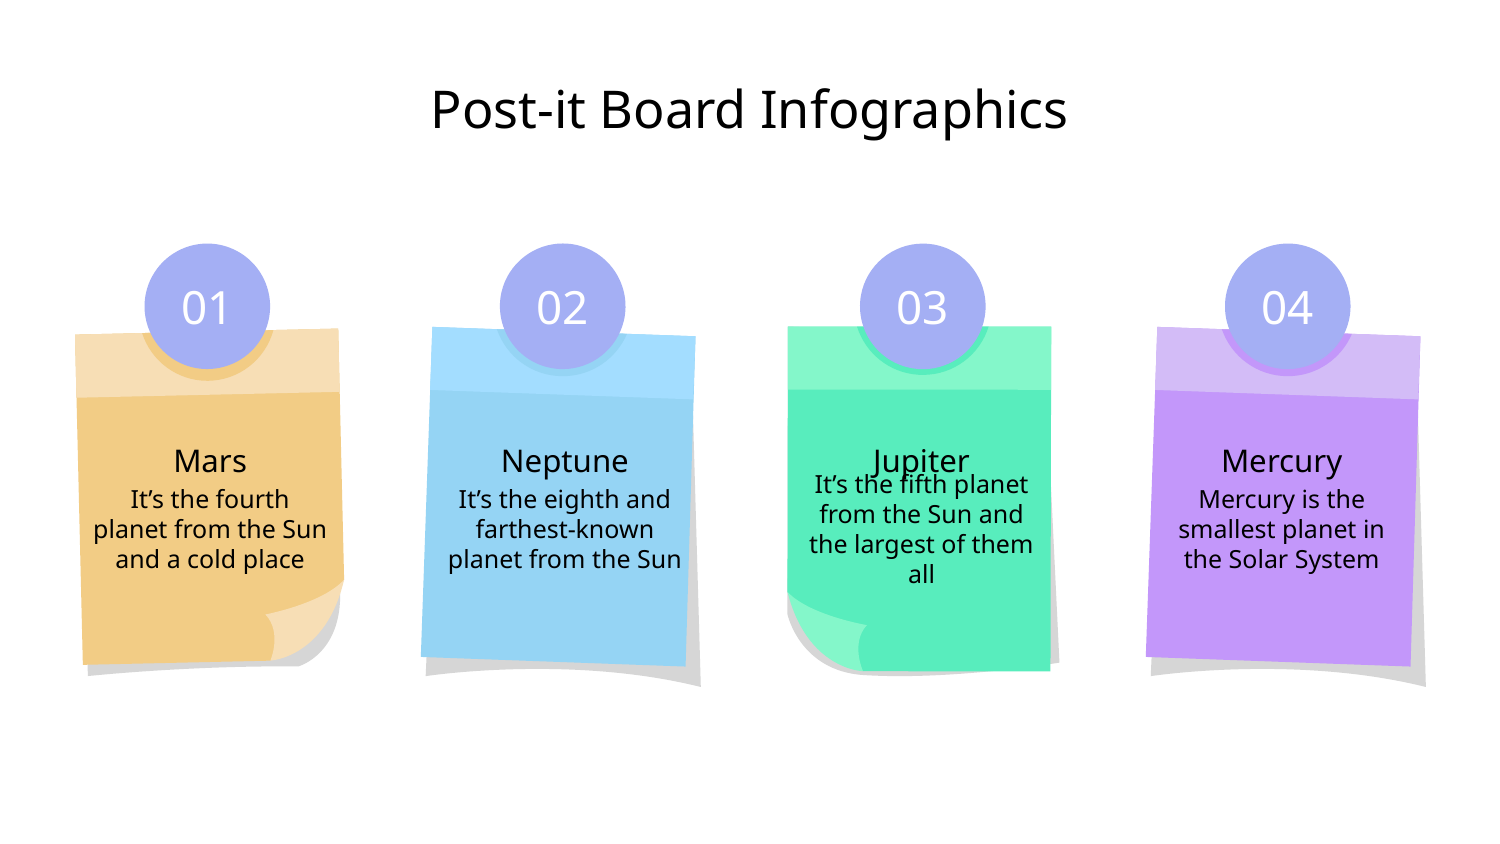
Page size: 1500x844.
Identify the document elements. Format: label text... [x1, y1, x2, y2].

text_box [74, 243, 346, 677]
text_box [1145, 243, 1427, 688]
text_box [420, 243, 702, 688]
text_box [787, 243, 1060, 677]
text_box Post-it Board Infographics [116, 74, 1384, 141]
